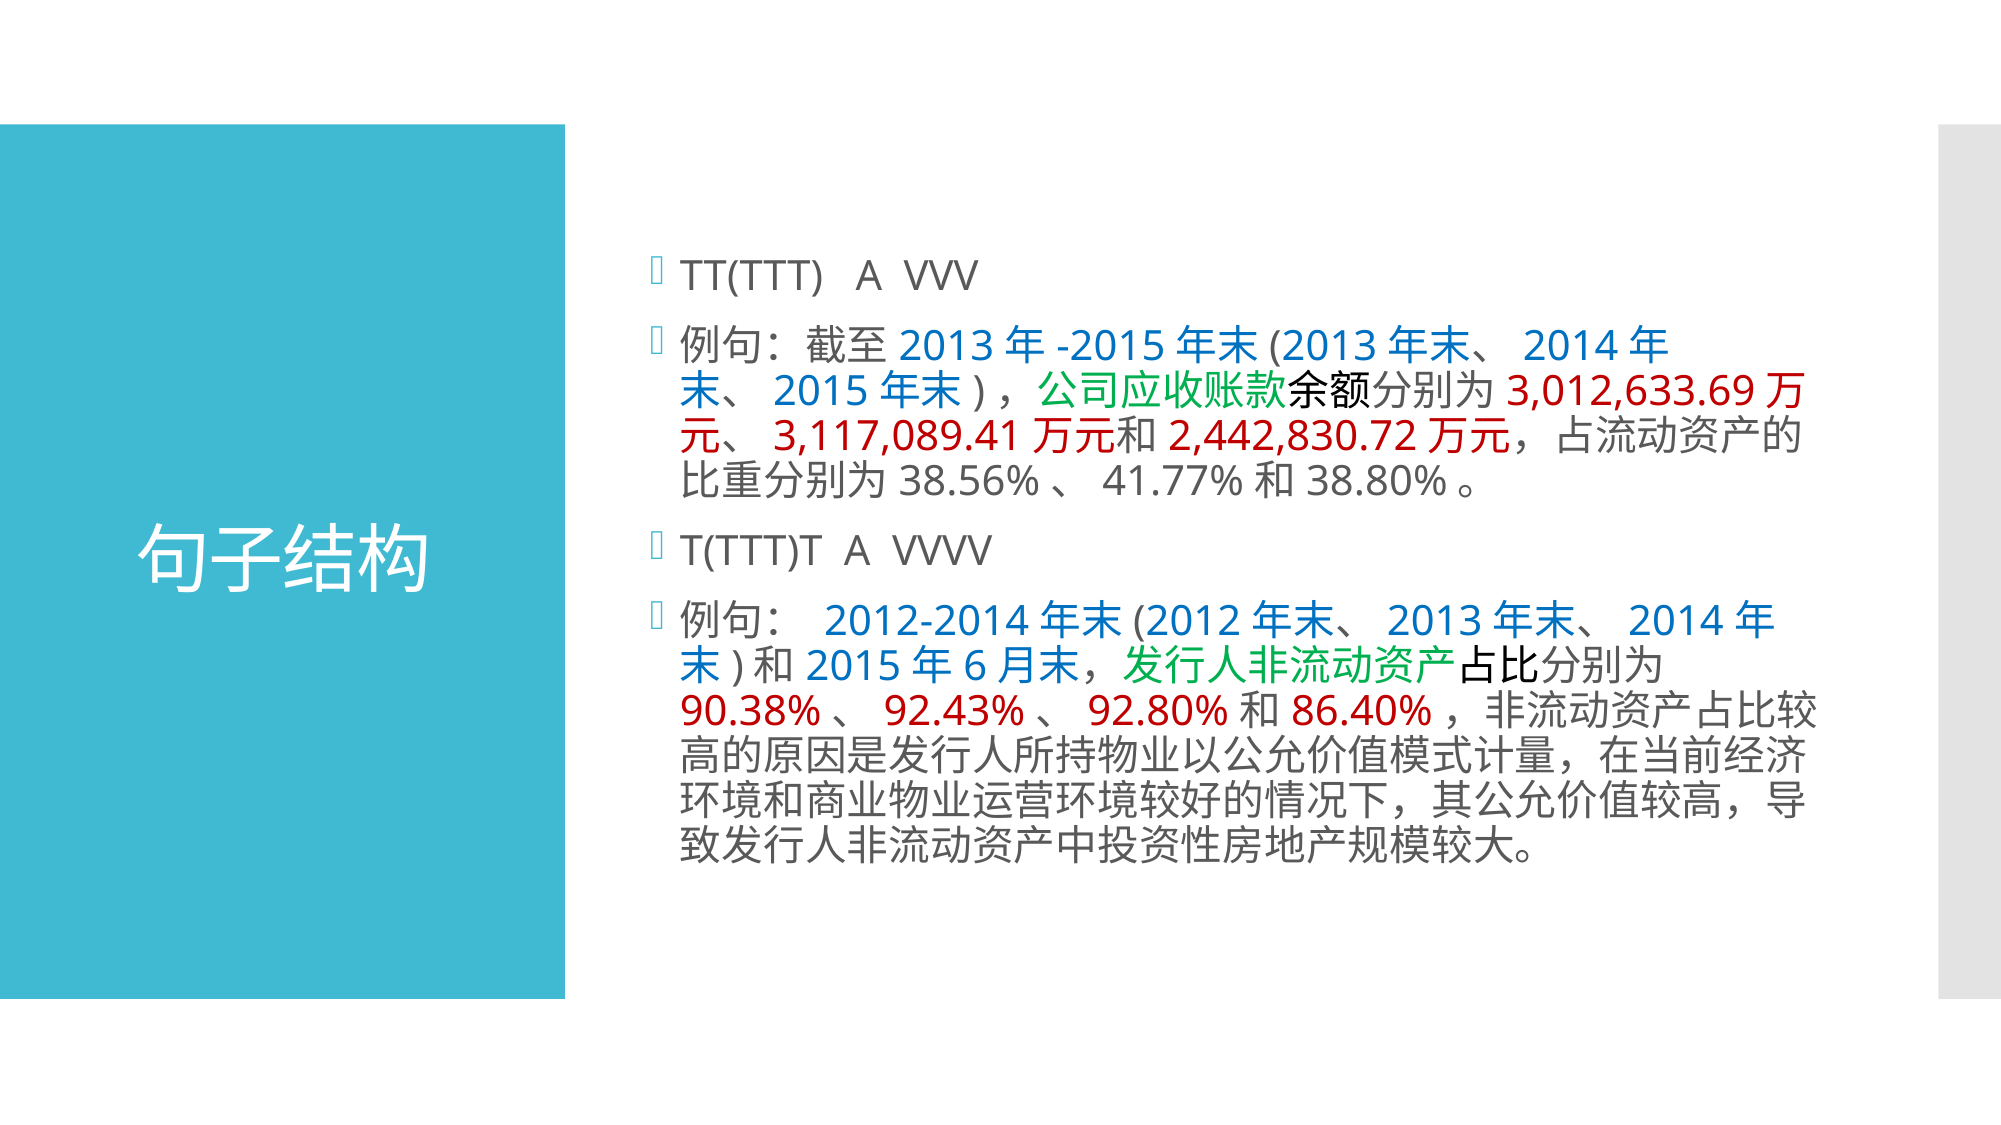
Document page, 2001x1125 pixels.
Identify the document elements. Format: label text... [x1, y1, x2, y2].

list TT(TTT) A VVV 例句：截至2013年-2015年末(2013年末、2014年末、2015年末)，公司应收账款余额分别为3,012,633.69万元、3,117,089.41万元和2,442,830.72万元，占流动资产的比重分别为38.56%、41.77%和38.80%。 T(TTT)T A VVVV 例句： 2012-2014年末(2012年末、2013年末、2014年末)和2015年6月末，发行人非流动资产占比分别为90.38%、92.43%、92.80%和86.40%，非流动资产占比较高的原因是发行人所持物业以公允价值模式计量，在当前经济环境和商业物业运营环境较好的情况下，其公允价值较高，导致发行人非流动资产中投资性房地产规模较大。 [634, 141, 1835, 982]
title 句子结构 [41, 184, 525, 940]
